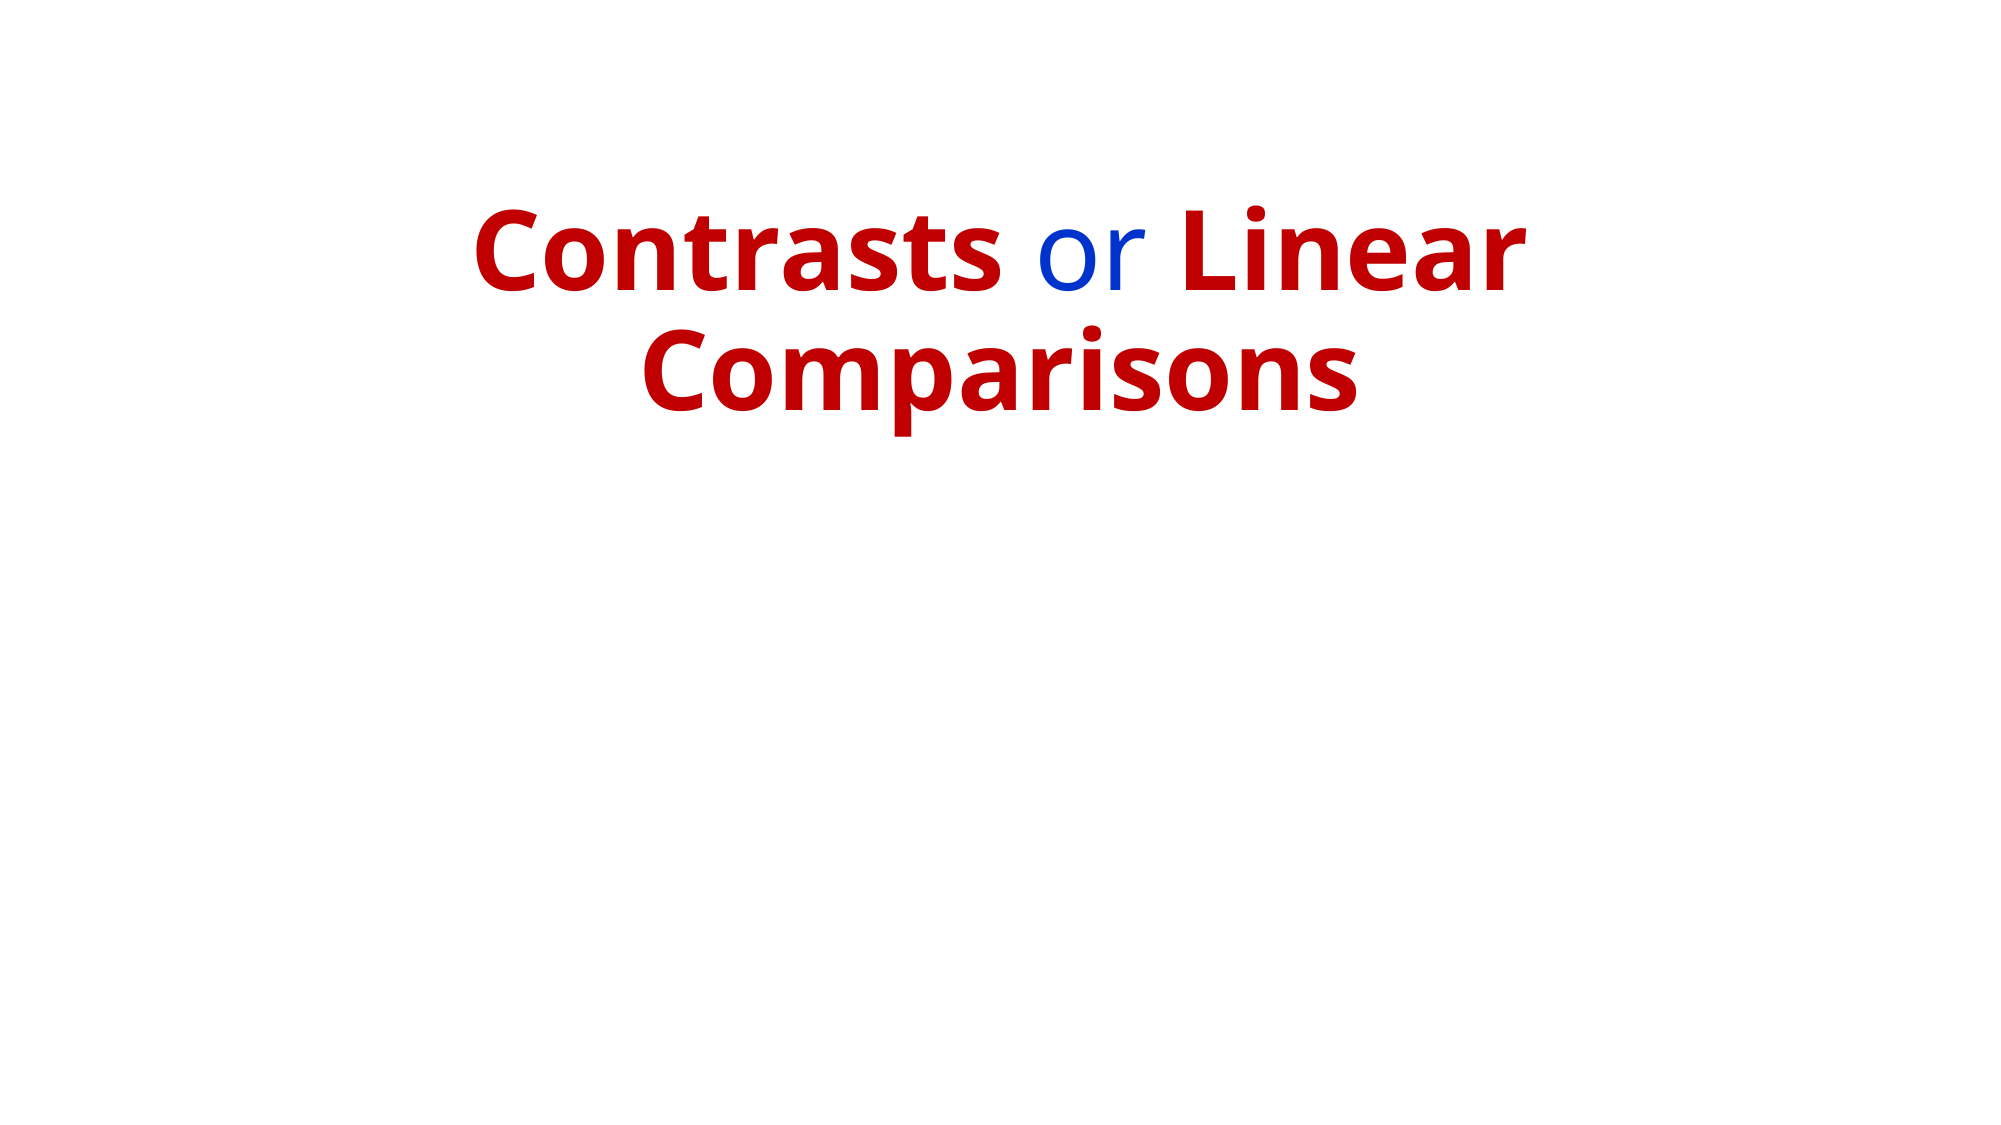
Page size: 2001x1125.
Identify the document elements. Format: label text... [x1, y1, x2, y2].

title Contrasts or Linear Comparisons [249, 184, 1750, 576]
